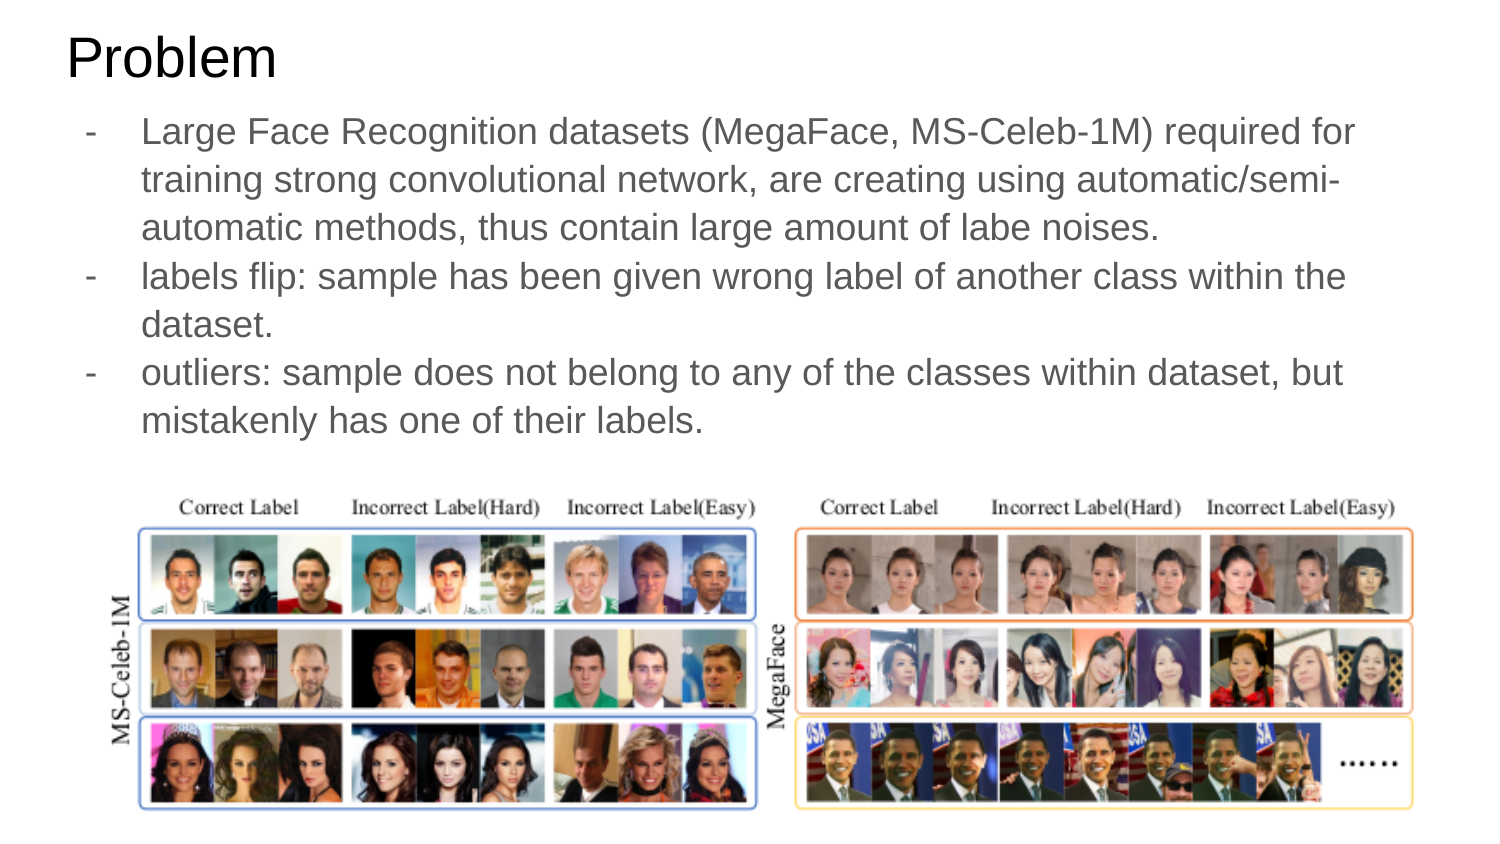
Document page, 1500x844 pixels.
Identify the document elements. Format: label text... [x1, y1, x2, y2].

picture [64, 467, 1438, 844]
title Problem [51, 10, 1449, 89]
list Large Face Recognition datasets (MegaFace, MS-Celeb-1M) required for training strong convolutional network, are creating using automatic/semi-automatic methods, thus contain large amount of labe noises. labels flip: sample has been given wrong label of another class within the dataset. outliers: sample does not belong to any of the classes within dataset, but mistakenly has one of their labels. [51, 89, 1449, 650]
